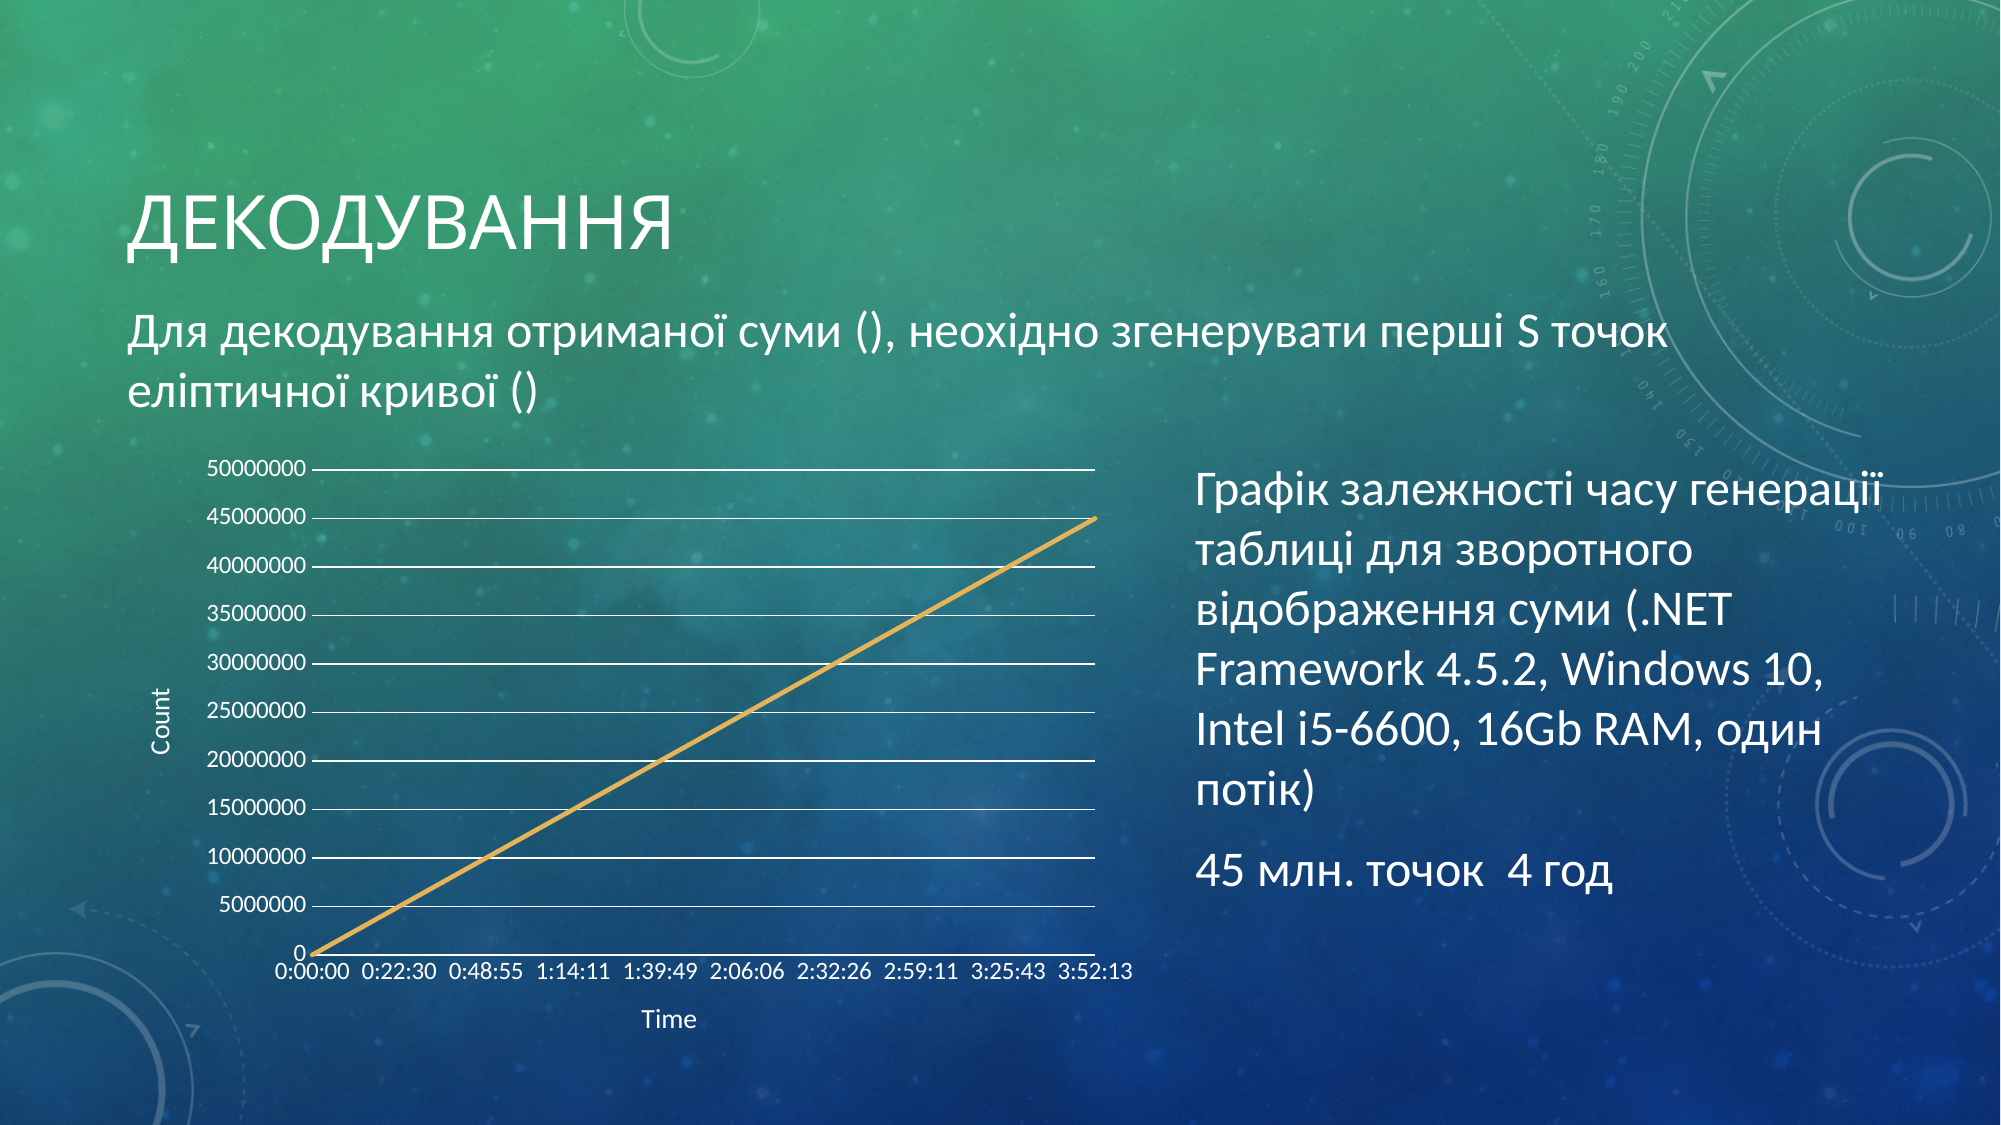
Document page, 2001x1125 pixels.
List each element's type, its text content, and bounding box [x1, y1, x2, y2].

picture [0, 0, 2001, 1125]
chart [112, 444, 1154, 1070]
title Декодування [112, 99, 1775, 339]
